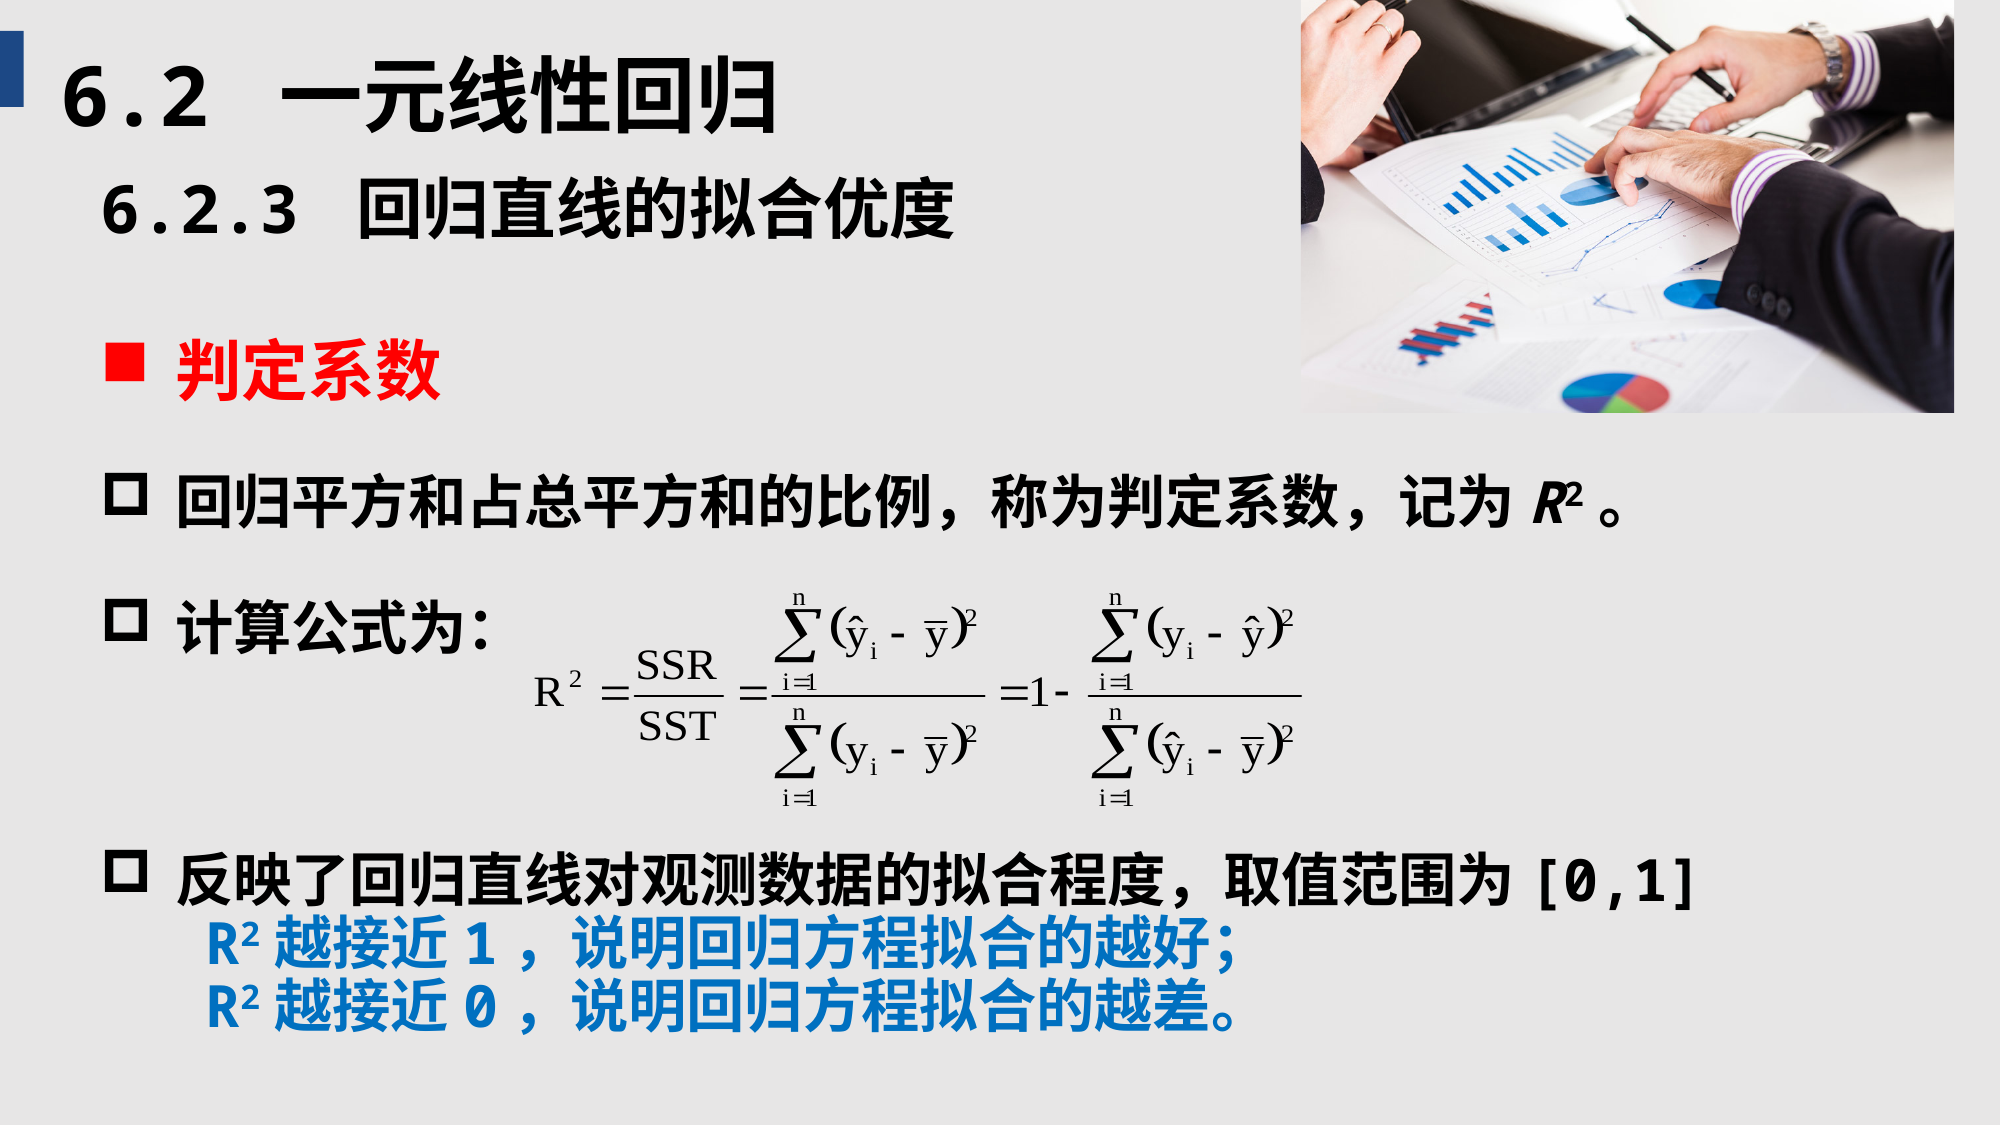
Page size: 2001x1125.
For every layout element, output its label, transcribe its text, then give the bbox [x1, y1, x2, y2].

text_box 6.2 一元线性回归 [45, 35, 919, 151]
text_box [526, 576, 1312, 816]
text_box [0, 30, 24, 107]
text_box 6.2.3 回归直线的拟合优度 判定系数 回归平方和占总平方和的比例，称为判定系数，记为R2。 计算公式为： 反映了回归直线对观测数据的拟合程度，取值范围为[0,1] R2越接近1，说明回归方程拟合的越好； R2越接近0，说明回归方程拟合的越差。 [85, 169, 1295, 271]
picture [1300, 0, 1955, 413]
